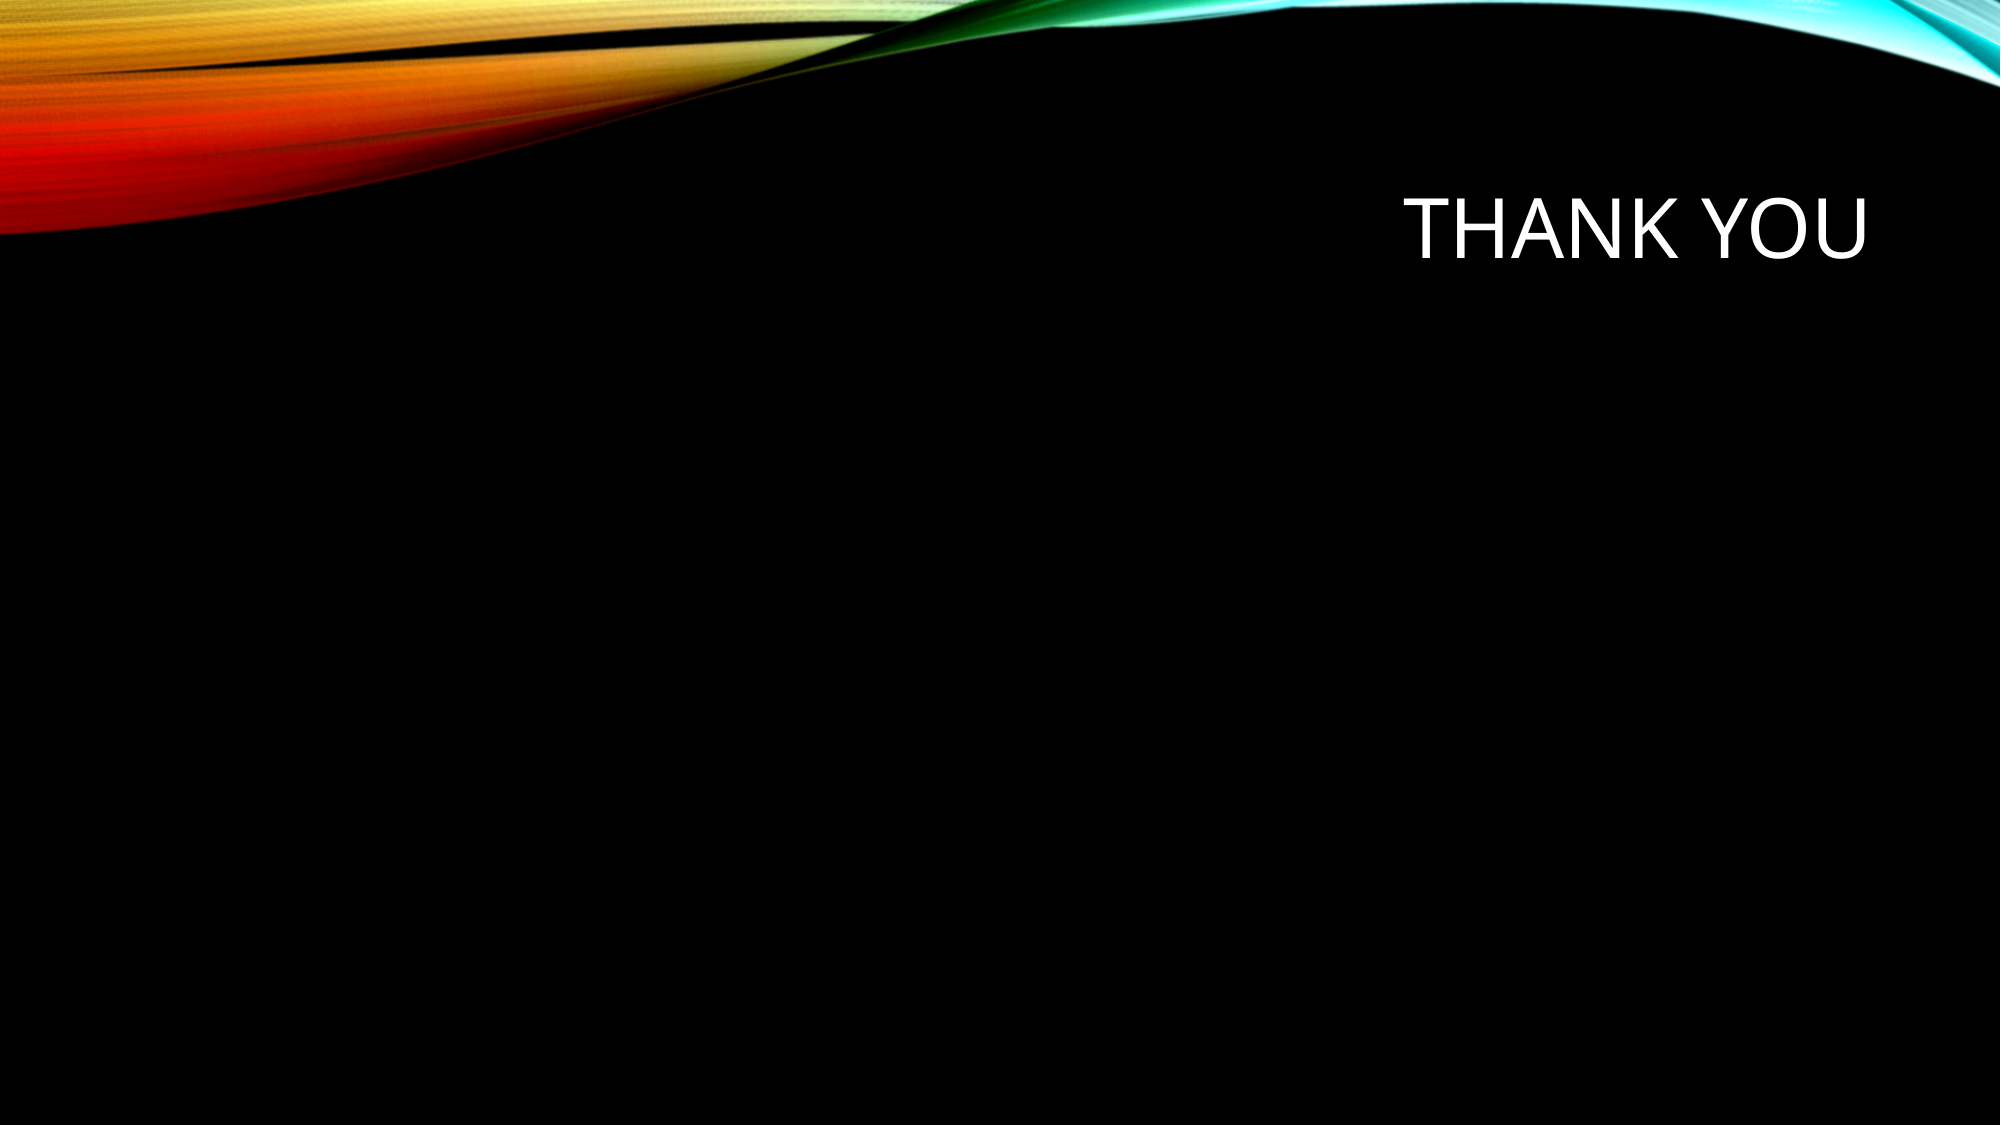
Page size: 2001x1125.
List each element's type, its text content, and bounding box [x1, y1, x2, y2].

picture [0, 0, 2000, 237]
title Thank you [112, 125, 1888, 338]
